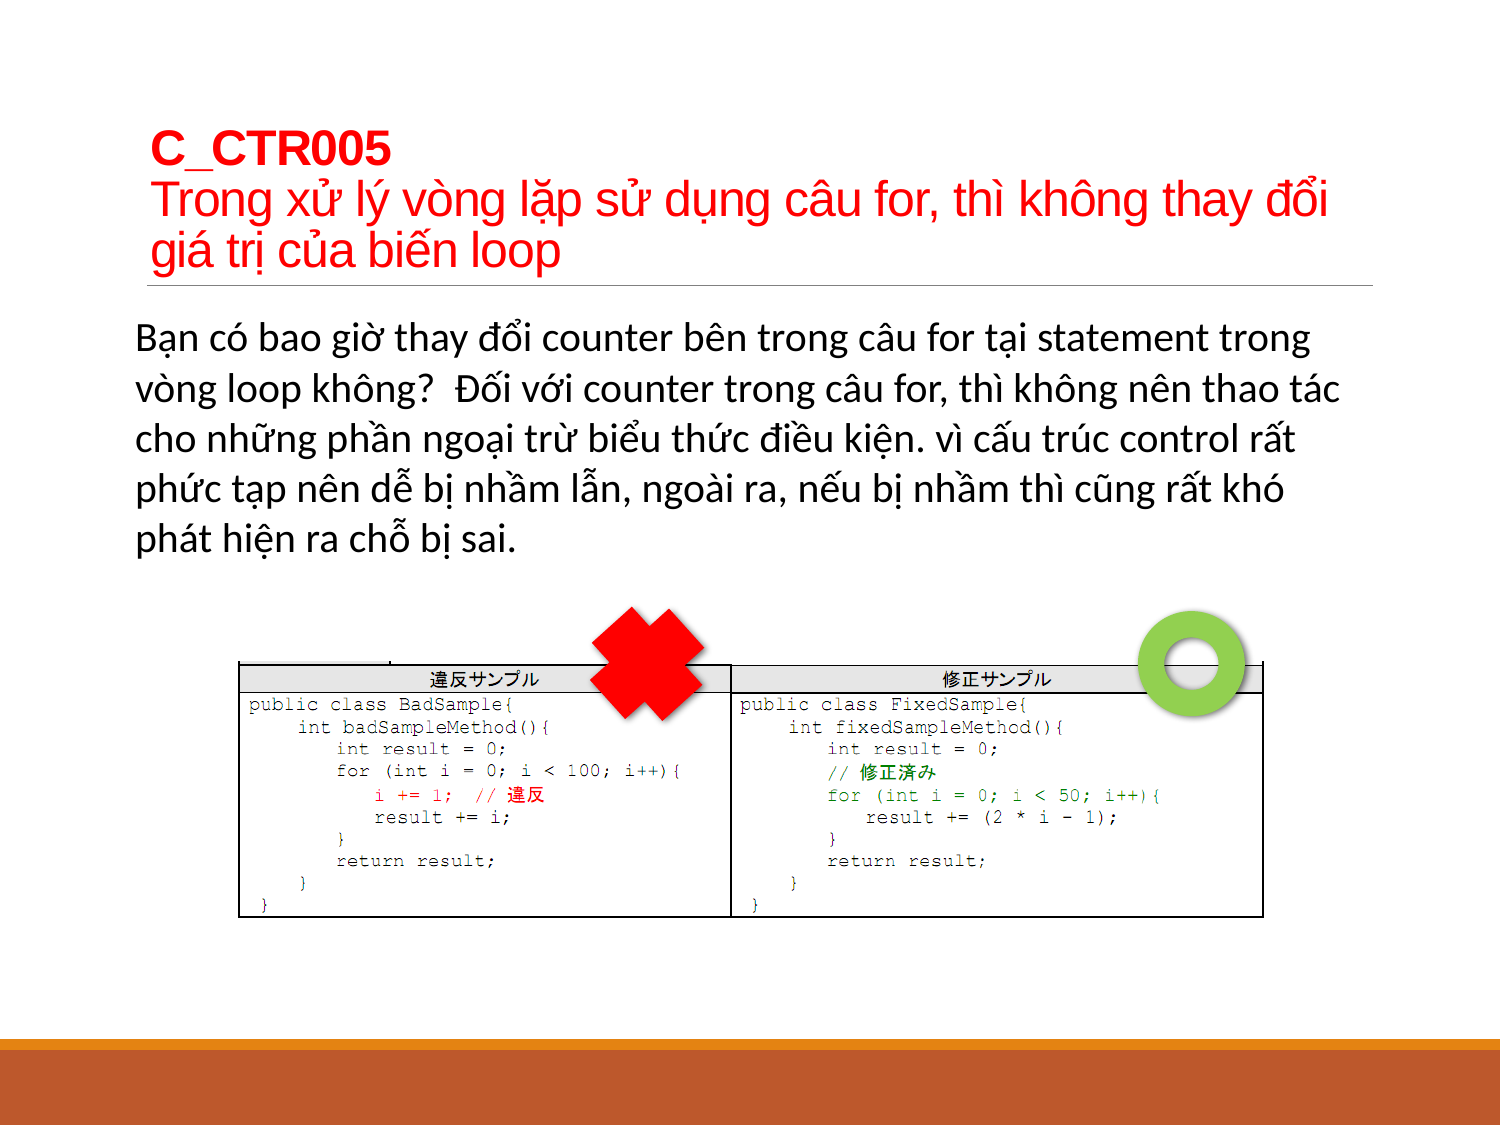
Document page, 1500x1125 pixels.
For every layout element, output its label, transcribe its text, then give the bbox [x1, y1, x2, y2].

title C_CTR005 Trong xử lý vòng lặp sử dụng câu for, thì không thay đổi giá trị của biến loop [135, 47, 1373, 285]
text_box [1138, 611, 1245, 657]
text_box [591, 606, 705, 657]
picture [232, 660, 1268, 921]
text_box Bạn có bao giờ thay đổi counter bên trong câu for tại statement trong vòng loop không? Đối với counter trong câu for, thì không nên thao tác cho những phần ngoại trừ biểu thức điều kiện. vì cấu trúc control rất phức tạp nên dễ bị nhầm lẫn, ngoài ra, nếu bị nhầm thì cũng rất khó phát hiện ra chỗ bị sai. [135, 302, 1373, 963]
